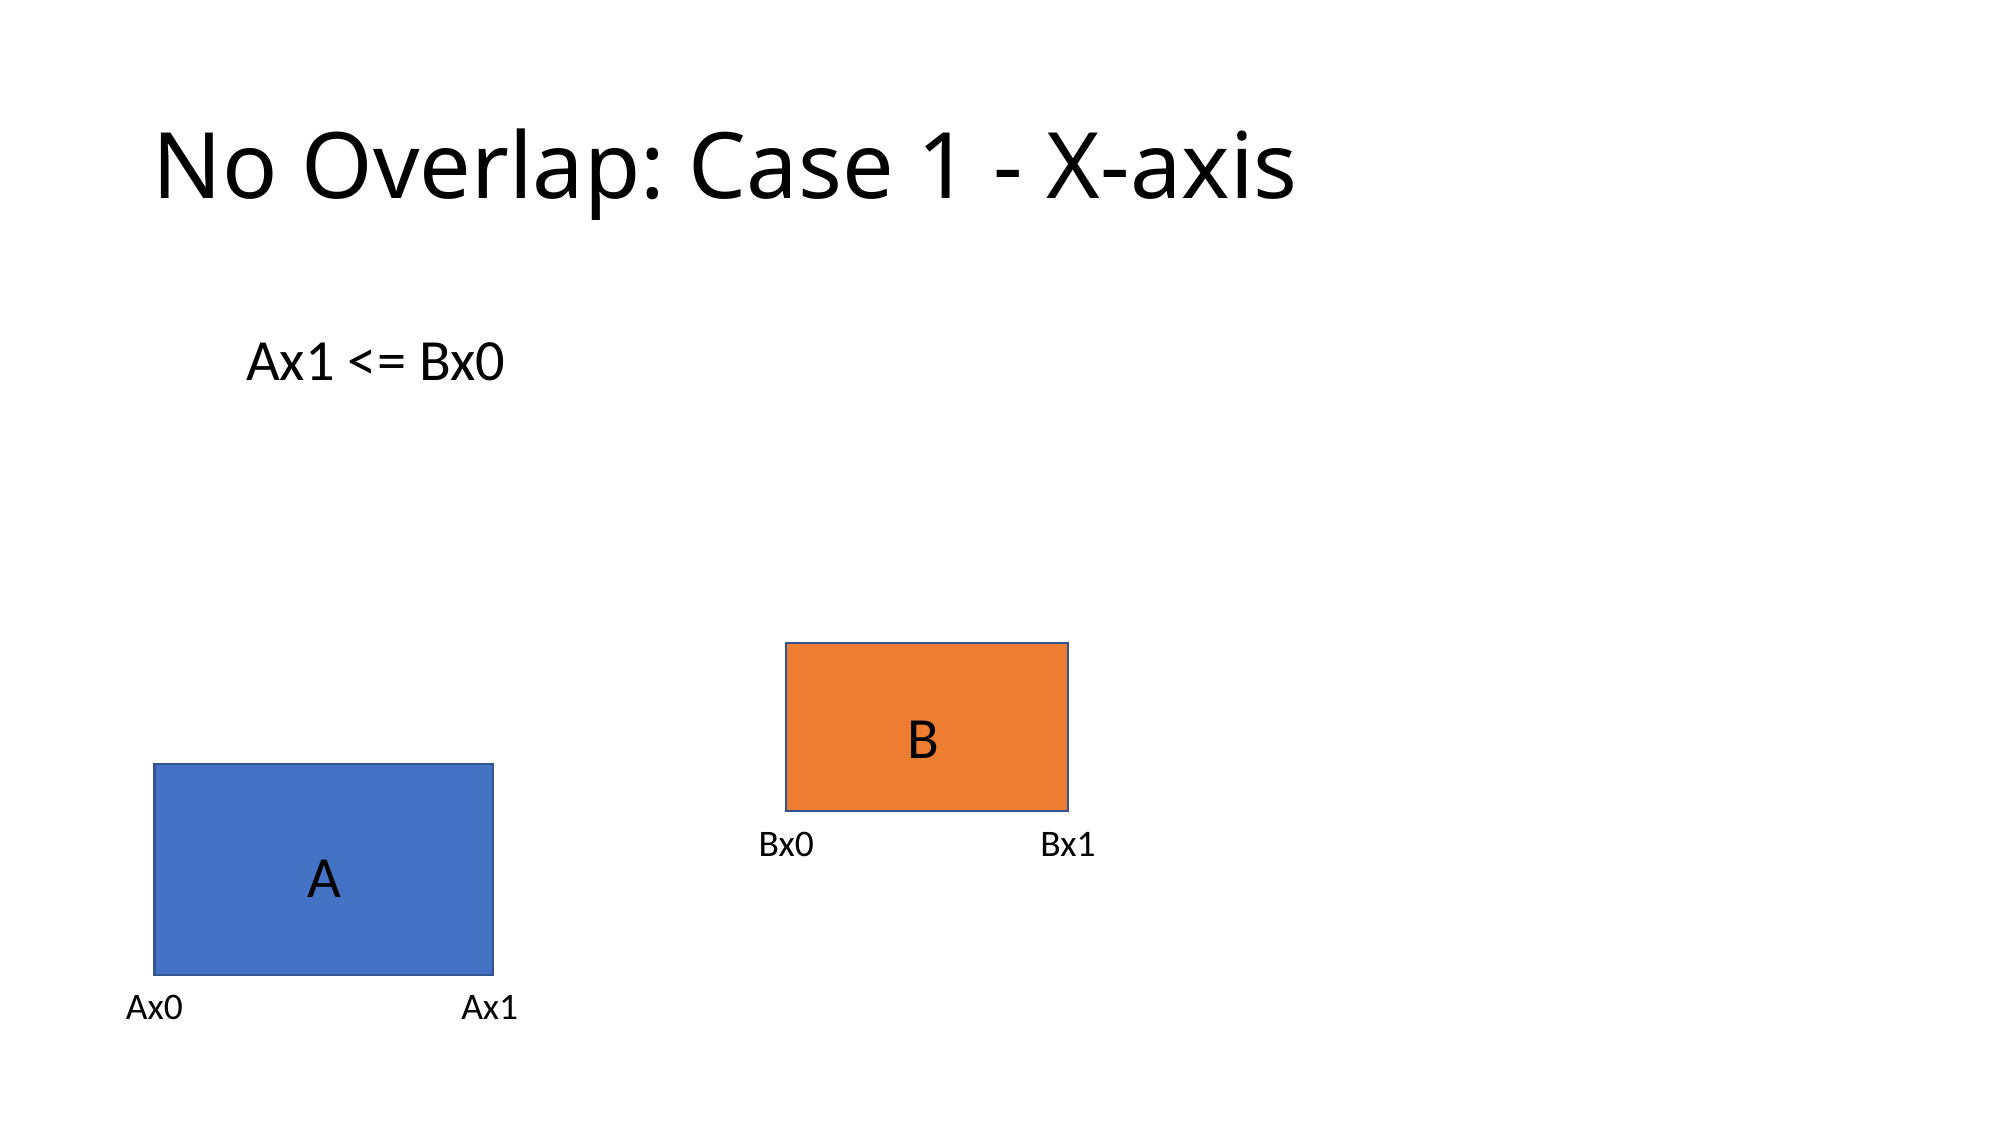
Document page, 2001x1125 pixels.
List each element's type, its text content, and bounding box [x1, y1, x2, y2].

text_box [153, 763, 494, 976]
text_box Ax0 [111, 974, 198, 1035]
text_box [785, 642, 1069, 812]
title No Overlap: Case 1 - X-axis [137, 59, 1863, 278]
text_box Bx1 [1025, 811, 1111, 872]
text_box Ax1 [446, 974, 540, 1035]
text_box B [892, 693, 962, 778]
text_box Ax1 <= Bx0 [231, 314, 1769, 399]
text_box Bx0 [743, 811, 829, 872]
text_box A [292, 831, 389, 917]
